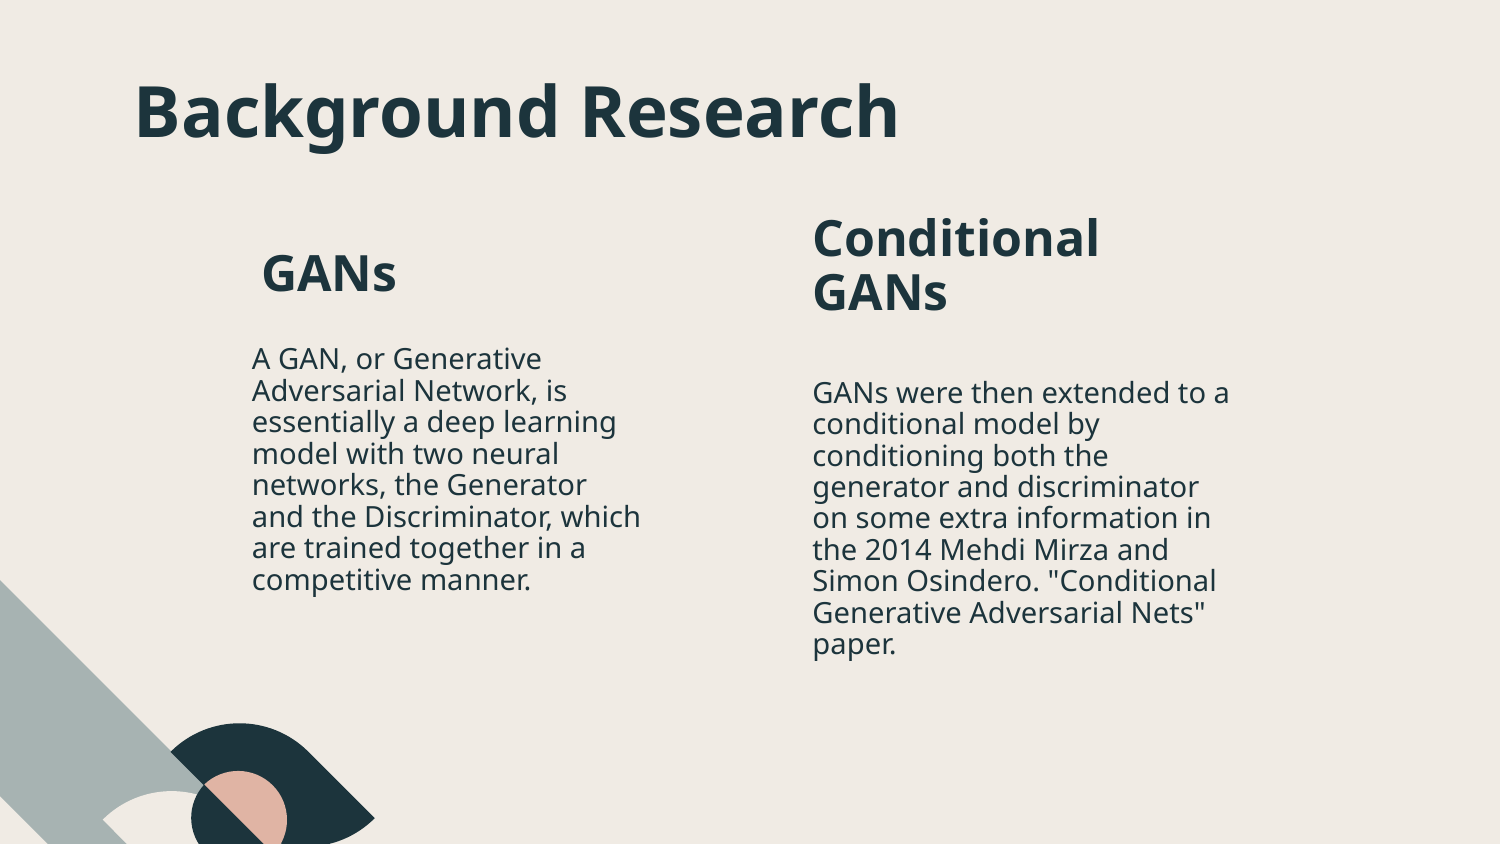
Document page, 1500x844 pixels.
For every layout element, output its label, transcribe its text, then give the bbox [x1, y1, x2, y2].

list GANs [246, 241, 651, 316]
list GANs were then extended to a conditional model by conditioning both the generator and discriminator on some extra information in the 2014 Mehdi Mirza and Simon Osindero. "Conditional Generative Adversarial Nets" paper. [797, 370, 1255, 683]
list Conditional GANs [797, 205, 1221, 351]
title Background Research [118, 68, 1382, 174]
list A GAN, or Generative Adversarial Network, is essentially a deep learning model with two neural networks, the Generator and the Discriminator, which are trained together in a competitive manner. [236, 337, 660, 654]
